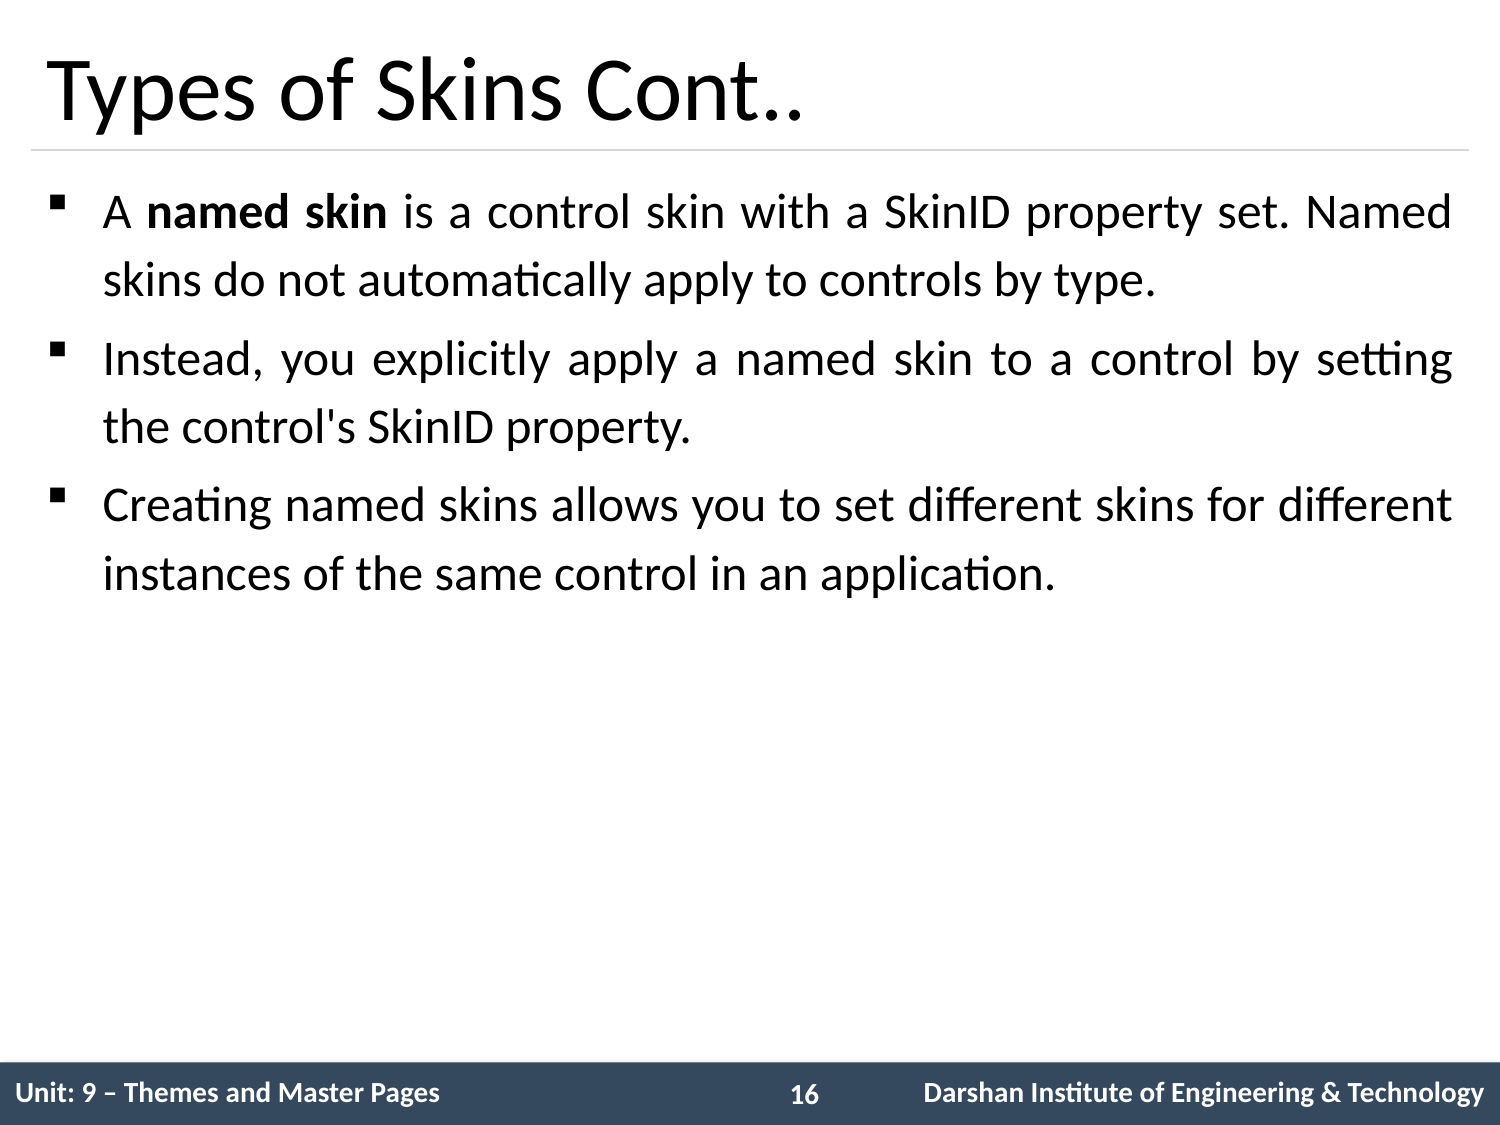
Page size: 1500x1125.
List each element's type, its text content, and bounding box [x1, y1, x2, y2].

title Types of Skins Cont.. [31, 17, 1469, 150]
list A named skin is a control skin with a SkinID property set. Named skins do not automatically apply to controls by type. Instead, you explicitly apply a named skin to a control by setting the control's SkinID property. Creating named skins allows you to set different skins for different instances of the same control in an application. [31, 162, 1469, 1038]
